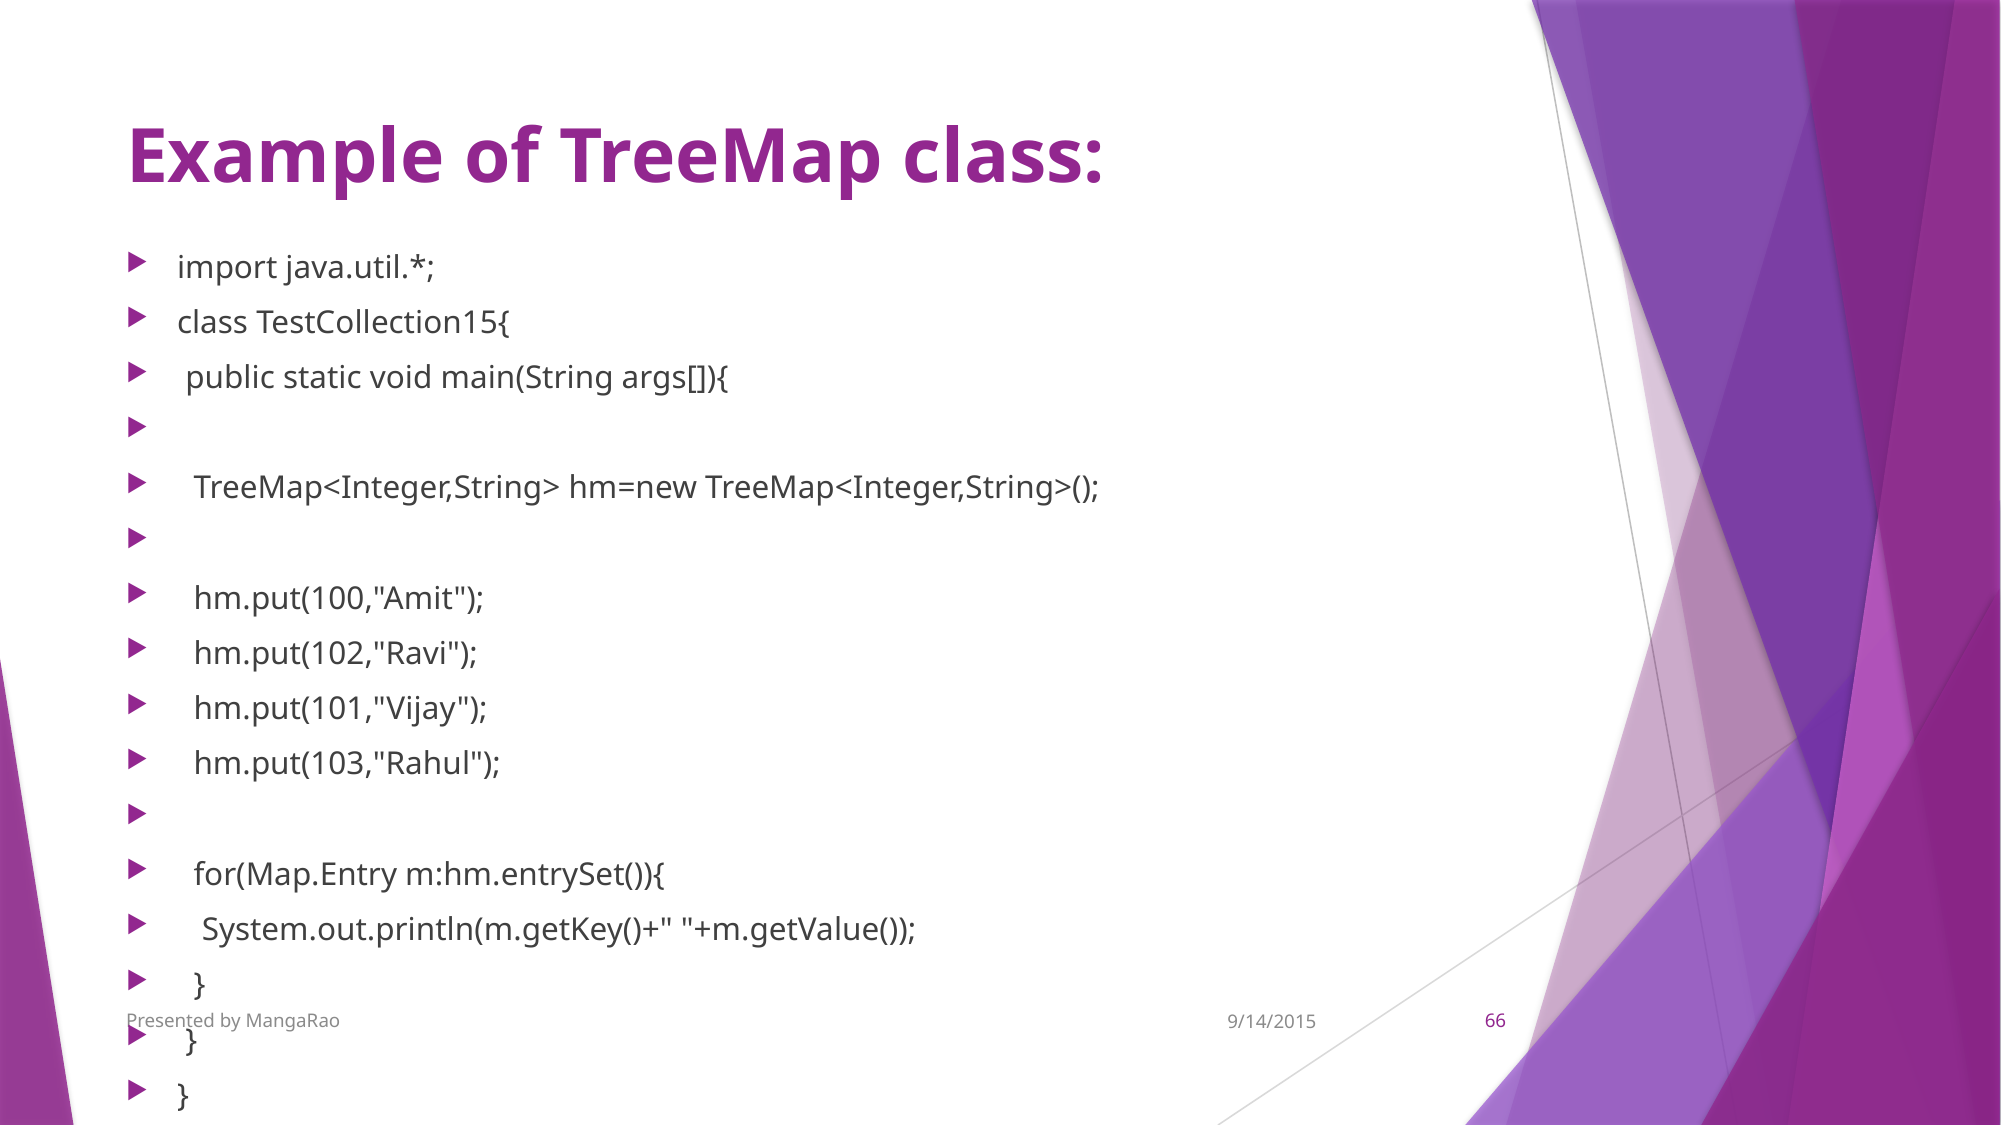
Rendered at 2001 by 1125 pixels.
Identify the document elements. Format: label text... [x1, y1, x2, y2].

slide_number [1181, 991, 1332, 1051]
title Example of TreeMap class: [111, 99, 1522, 239]
list import java.util.*; class TestCollection15{ public static void main(String args[]){ TreeMap<Integer,String> hm=new TreeMap<Integer,String>(); hm.put(100,"Amit"); hm.put(102,"Ravi"); hm.put(101,"Vijay"); hm.put(103,"Rahul"); for(Map.Entry m:hm.entrySet()){ System.out.println(m.getKey()+" "+m.getValue()); } } } [111, 239, 1685, 1125]
footer Presented by MangaRao [111, 991, 1145, 1051]
slide_number 66 [1409, 991, 1522, 1051]
